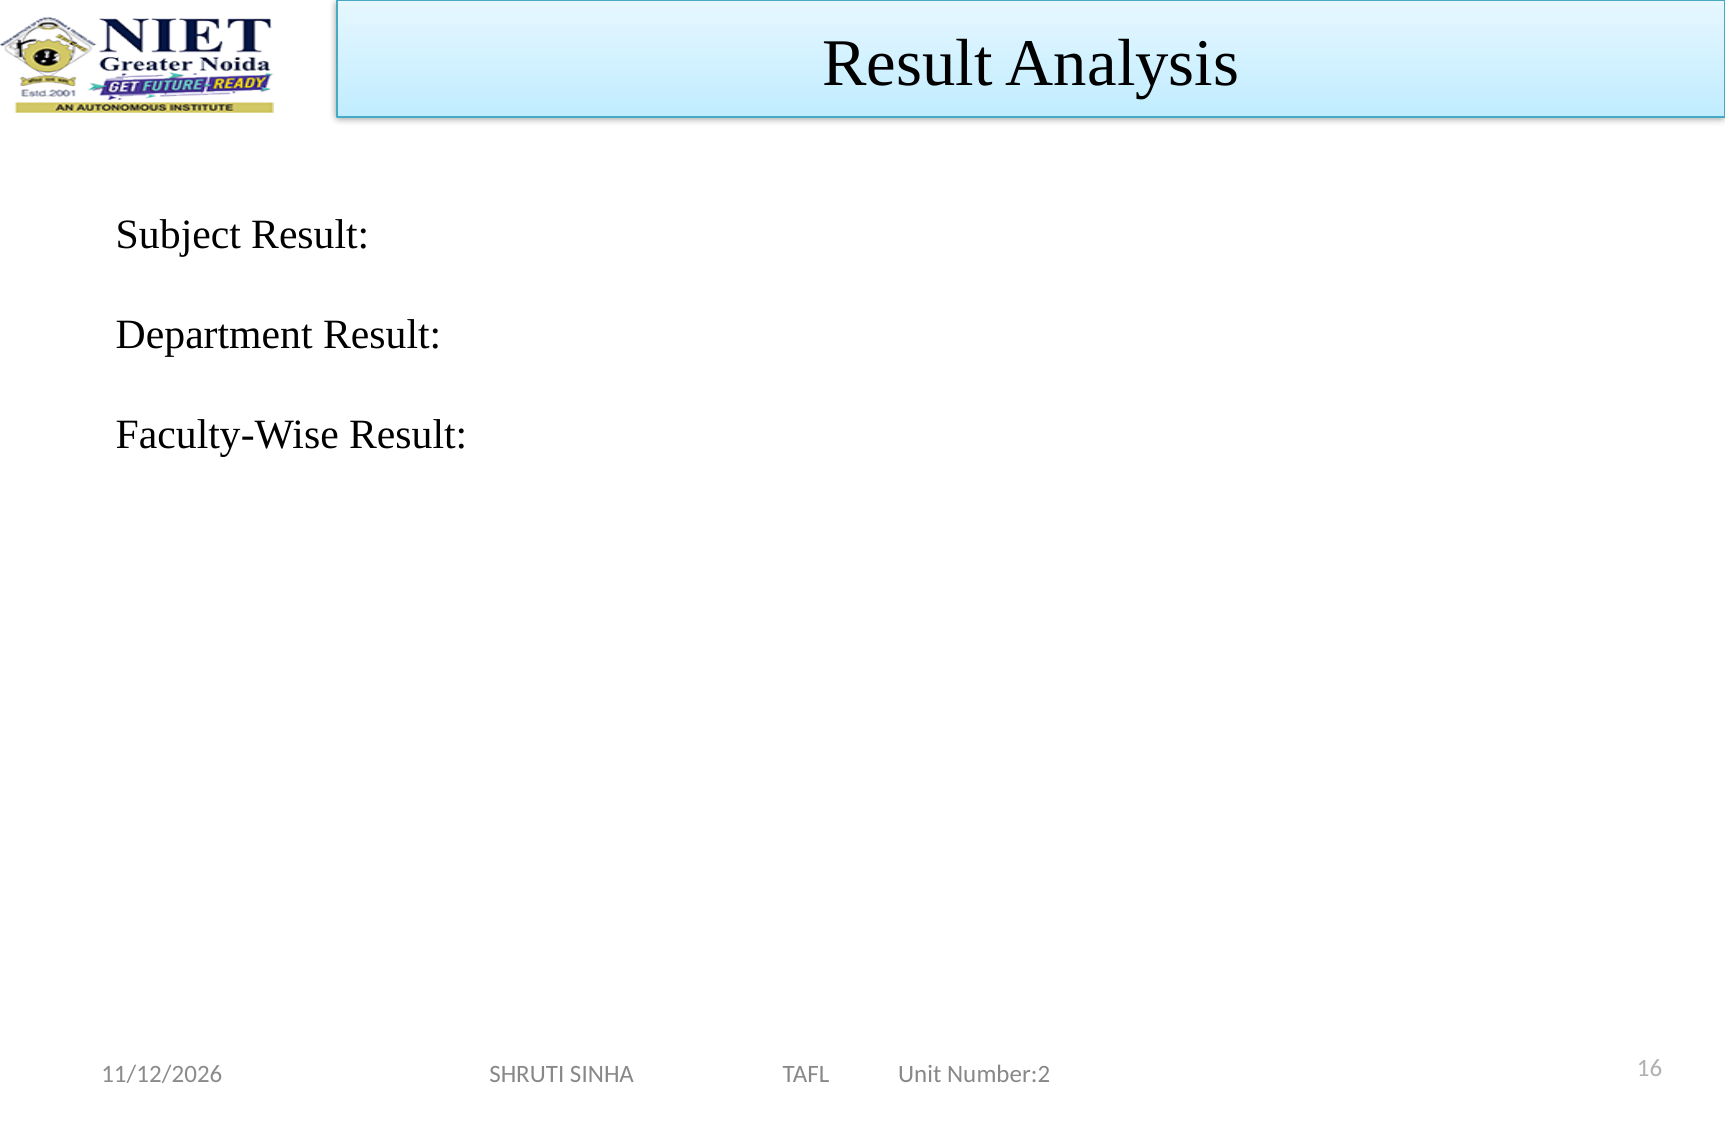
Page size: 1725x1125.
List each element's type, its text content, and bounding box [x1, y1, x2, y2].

slide_number 16 [1365, 1036, 1678, 1097]
title Result Analysis [336, 0, 1725, 118]
picture [0, 16, 274, 113]
list Subject Result: Department Result: Faculty-Wise Result: [100, 199, 1610, 975]
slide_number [86, 1042, 489, 1103]
footer SHRUTI SINHA TAFL Unit Number:2 [489, 1042, 1265, 1103]
